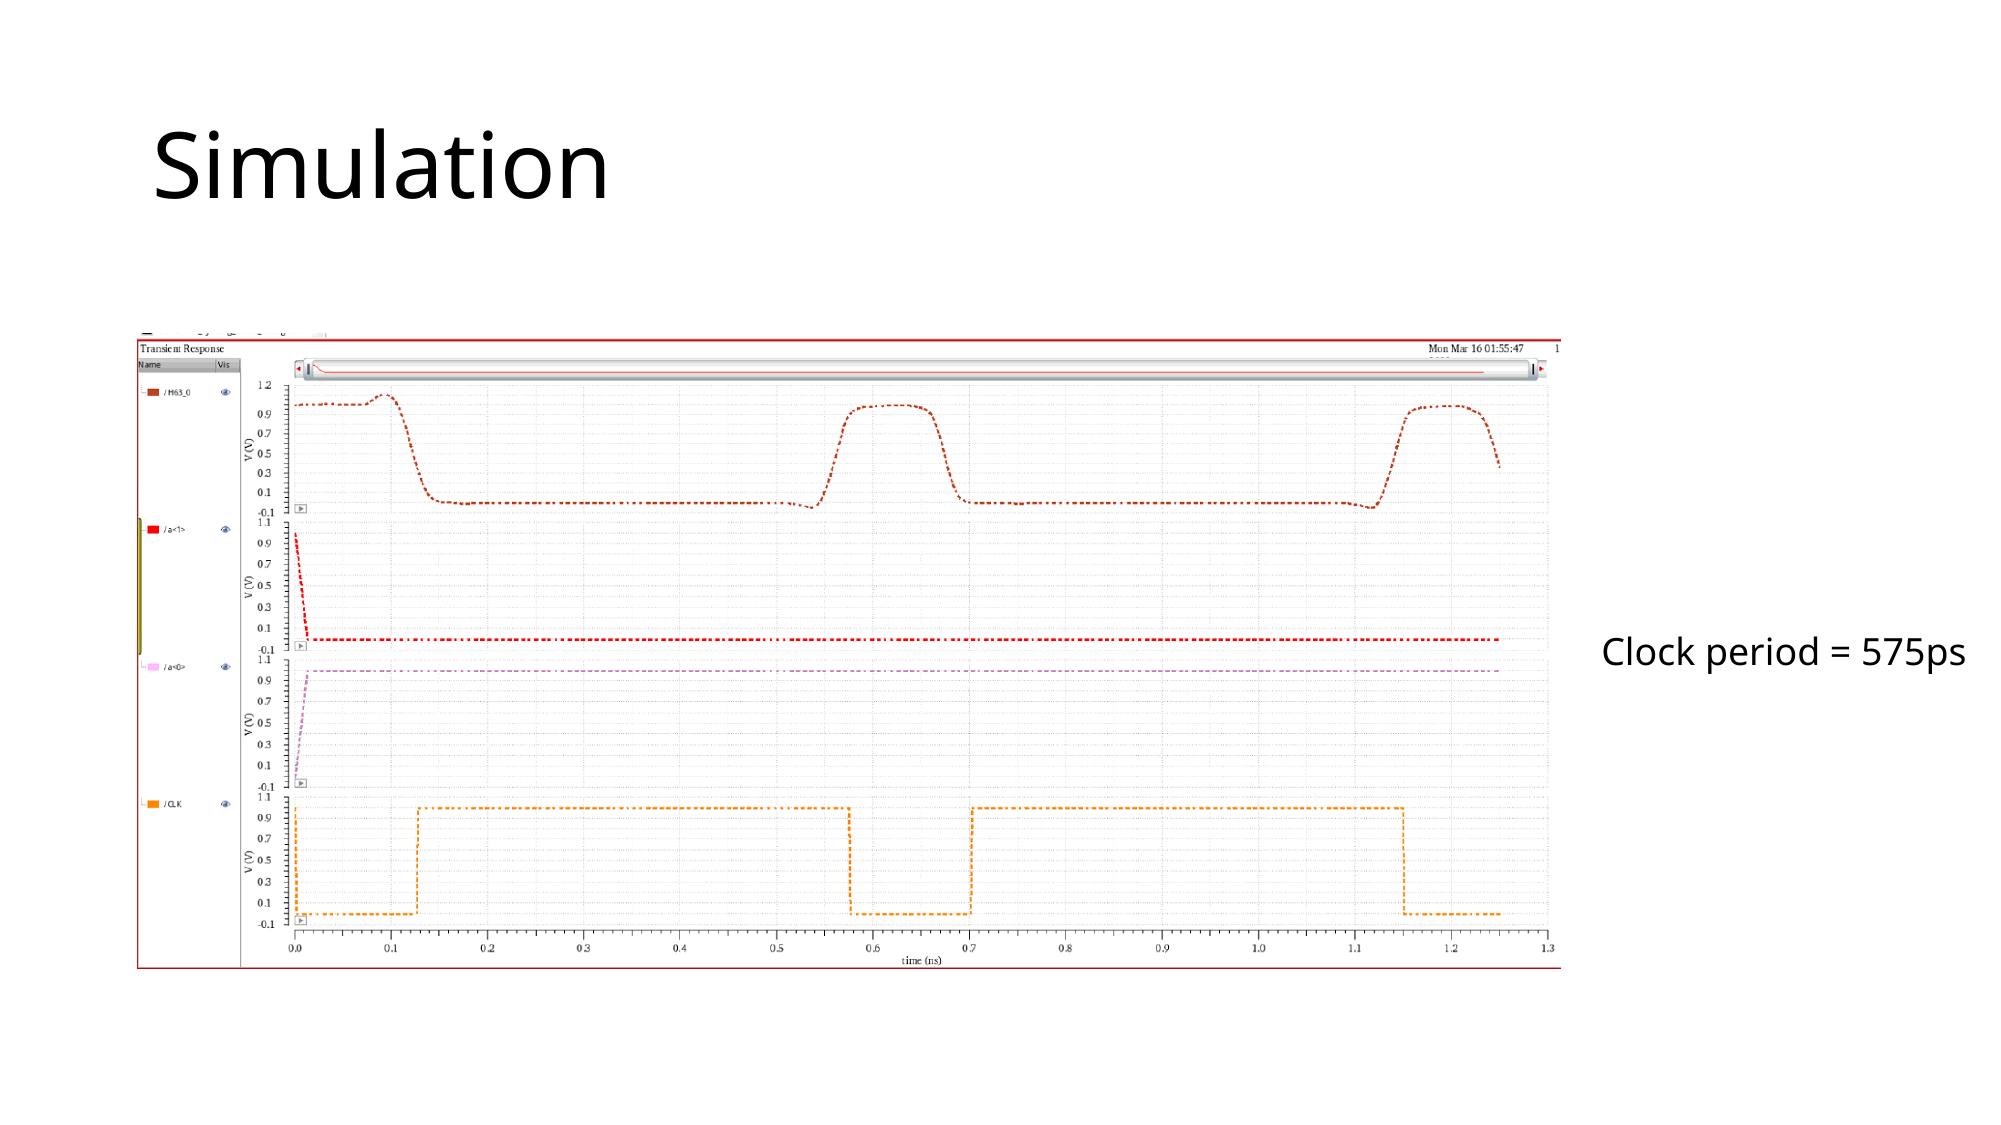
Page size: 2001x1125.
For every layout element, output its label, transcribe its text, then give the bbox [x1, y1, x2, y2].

text_box Clock period = 575ps [1586, 620, 1983, 681]
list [137, 333, 1561, 969]
title Simulation [137, 59, 1863, 278]
